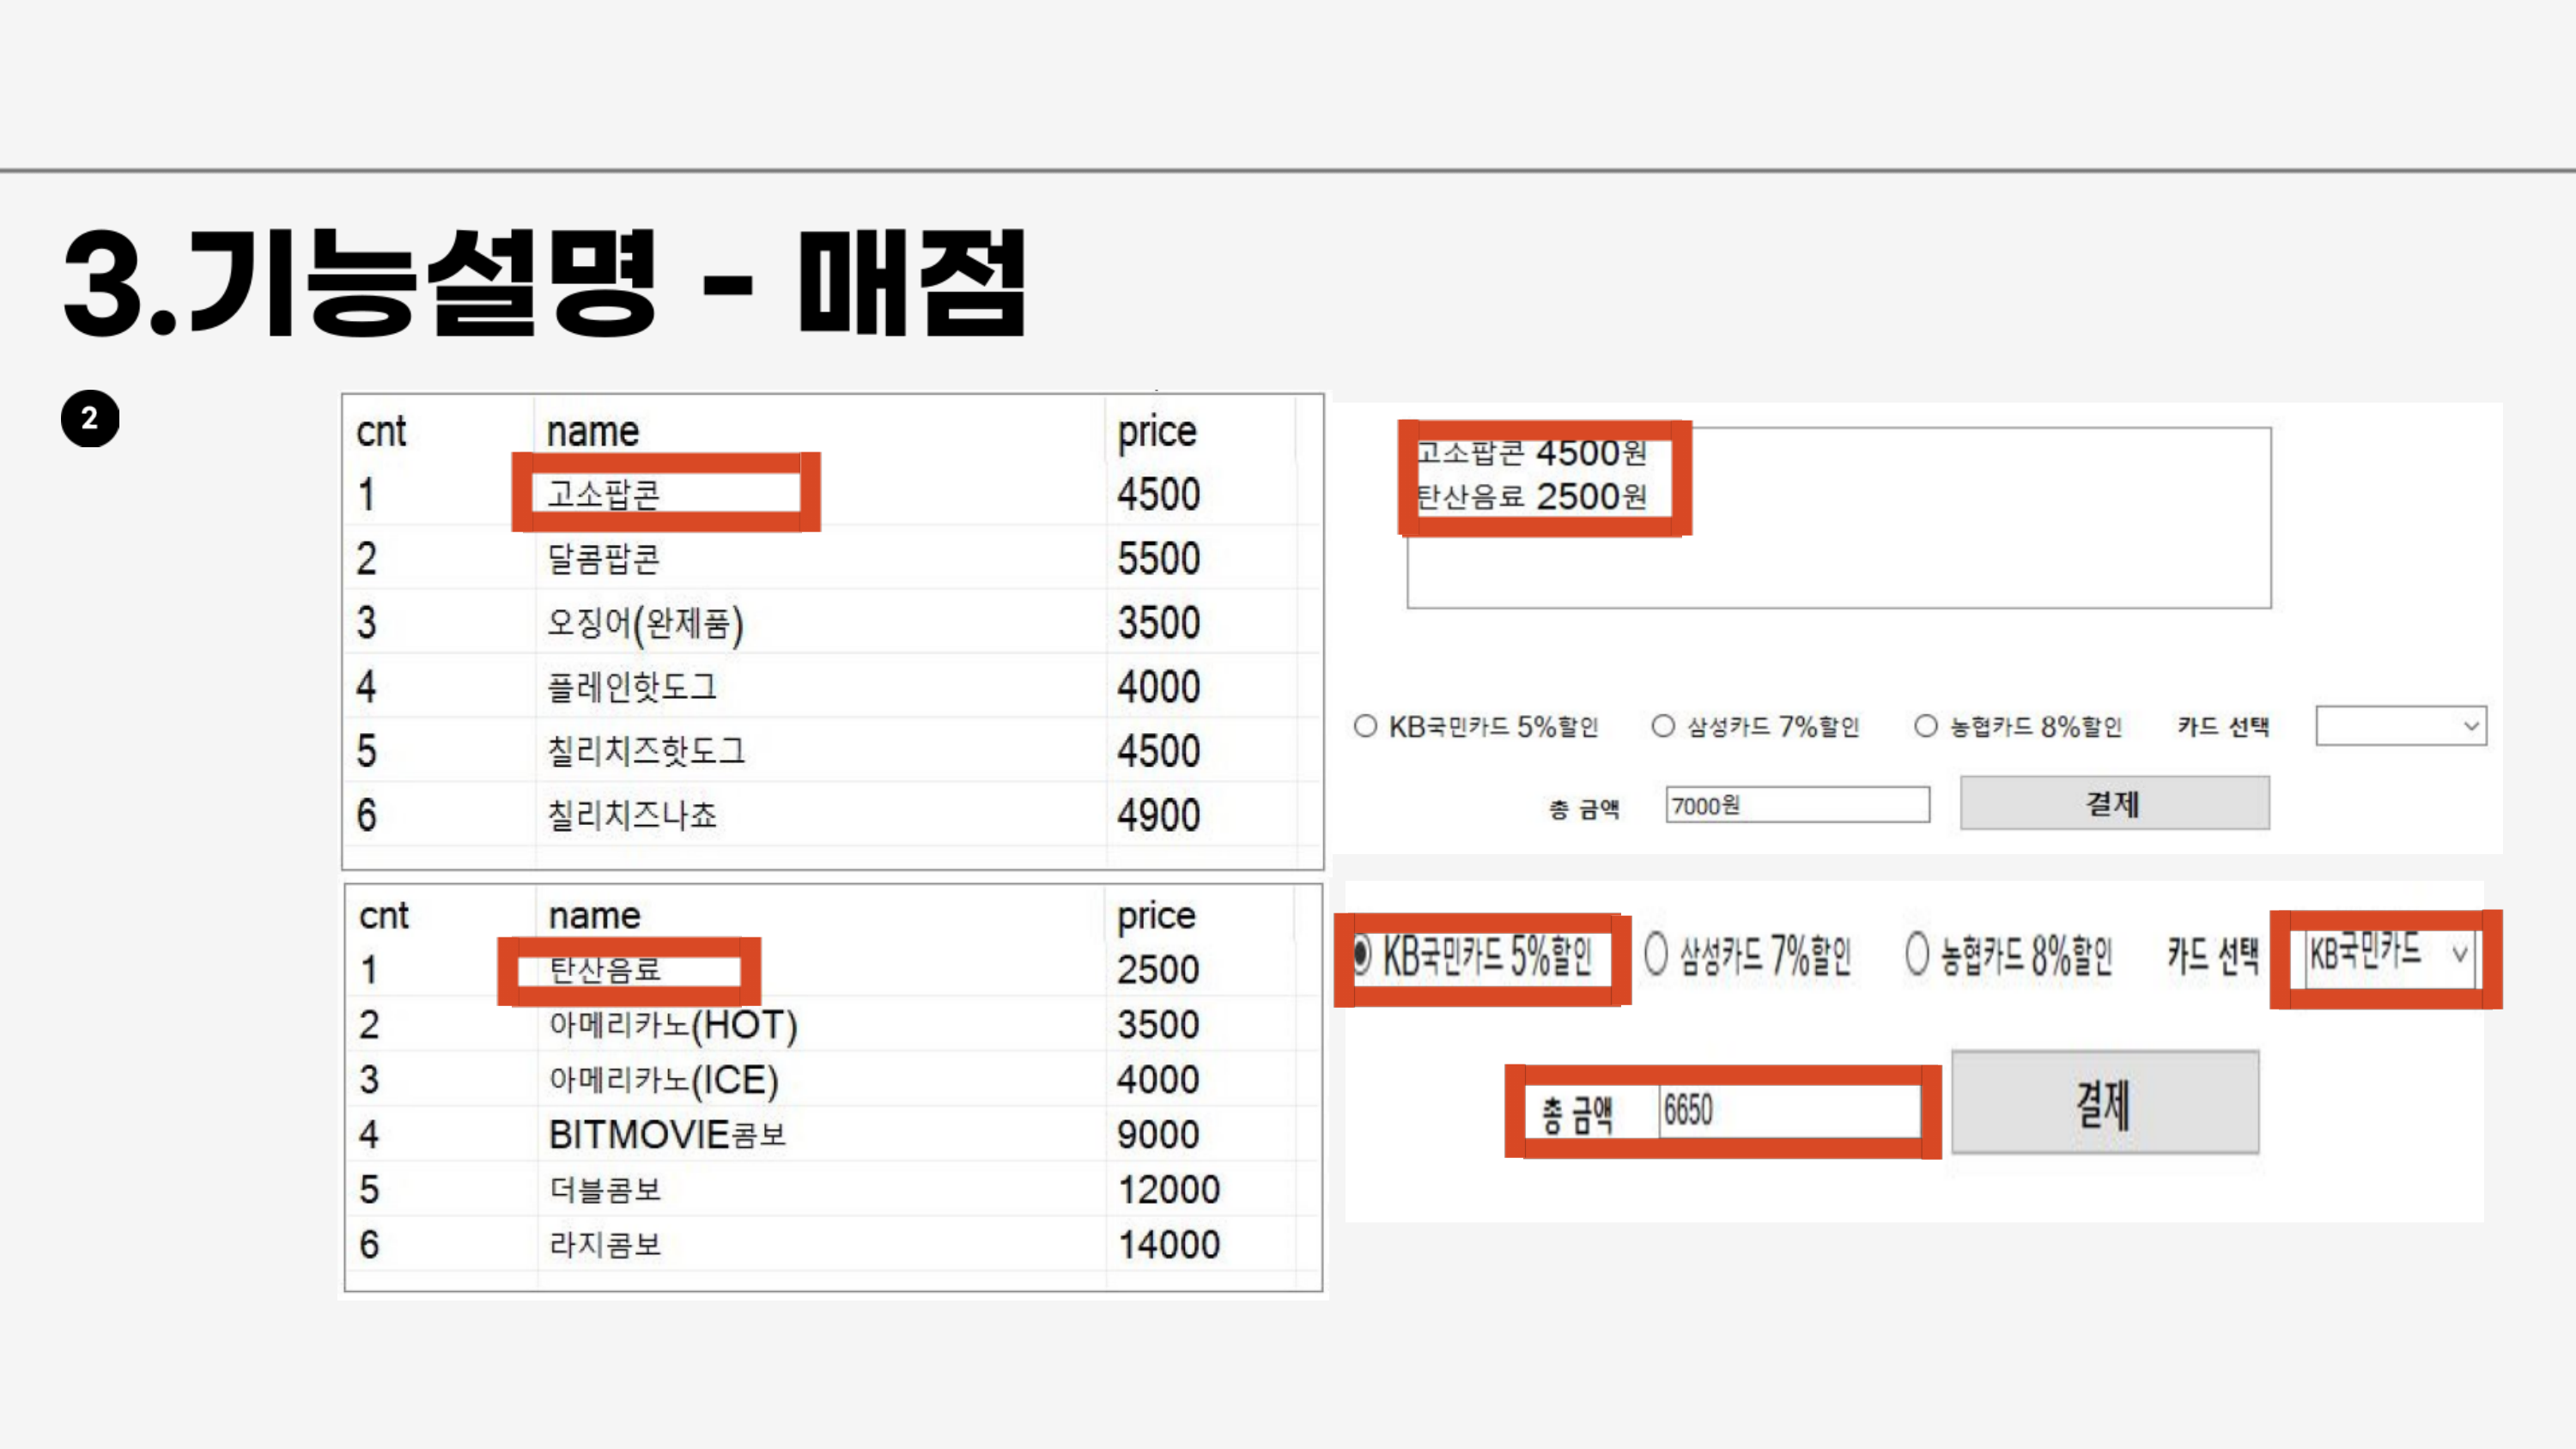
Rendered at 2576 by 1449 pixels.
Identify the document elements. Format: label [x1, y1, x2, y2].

text_box [1520, 1035, 1938, 1115]
text_box [2229, 919, 2330, 999]
text_box [472, 931, 542, 1012]
text_box [2442, 919, 2543, 999]
text_box [511, 994, 742, 1037]
text_box [337, 876, 1329, 1300]
text_box [1336, 403, 2504, 855]
text_box [1346, 881, 2484, 1222]
text_box [522, 481, 802, 562]
text_box [1332, 920, 1391, 1000]
text_box [1402, 389, 1682, 470]
text_box [2279, 959, 2493, 1039]
text_box [1348, 882, 1621, 962]
picture [2493, 999, 2530, 1009]
text_box [1349, 436, 1466, 518]
text_box [0, 163, 2576, 179]
picture [1329, 913, 1346, 920]
text_box [520, 421, 800, 479]
text_box [1883, 1072, 1978, 1152]
text_box [1467, 1071, 1562, 1151]
text_box [715, 931, 785, 1012]
picture [42, 188, 1091, 552]
text_box [1576, 920, 1666, 1000]
text_box [769, 451, 850, 532]
text_box [2279, 881, 2493, 958]
picture [2493, 910, 2530, 919]
text_box [337, 389, 1333, 877]
text_box [512, 906, 742, 988]
text_box [61, 389, 119, 448]
text_box [1348, 969, 1621, 1036]
text_box [1522, 1121, 1941, 1188]
text_box [481, 451, 562, 532]
text_box [1402, 486, 1682, 567]
picture [1329, 1000, 1346, 1007]
text_box [1623, 437, 1740, 518]
